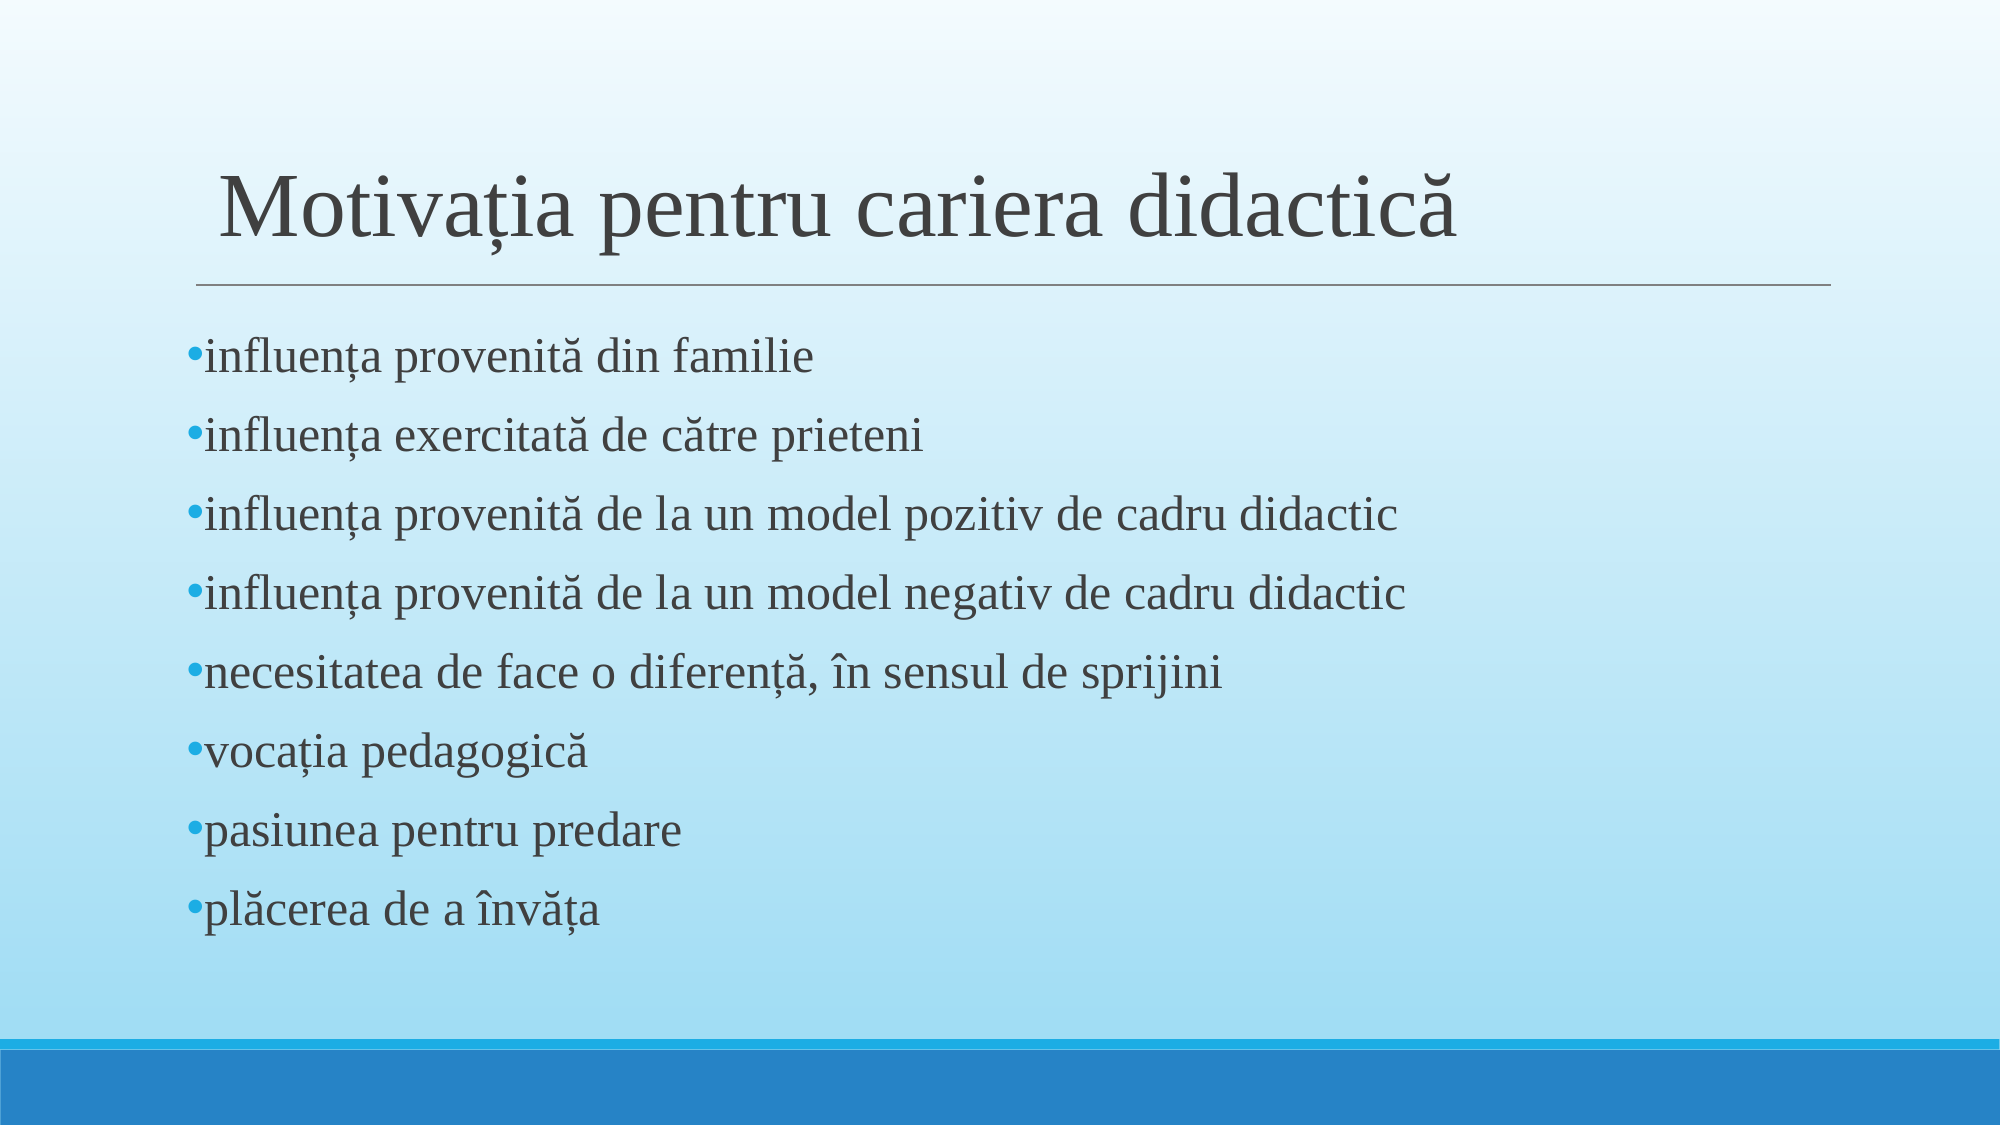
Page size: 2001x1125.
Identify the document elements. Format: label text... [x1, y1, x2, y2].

title Motivația pentru cariera didactică [211, 24, 1862, 263]
list influența provenită din familie influența exercitată de către prieteni influența provenită de la un model pozitiv de cadru didactic influența provenită de la un model negativ de cadru didactic necesitatea de face o diferență, în sensul de sprijini vocația pedagogică pasiunea pentru predare plăcerea de a învăța [186, 329, 1837, 990]
